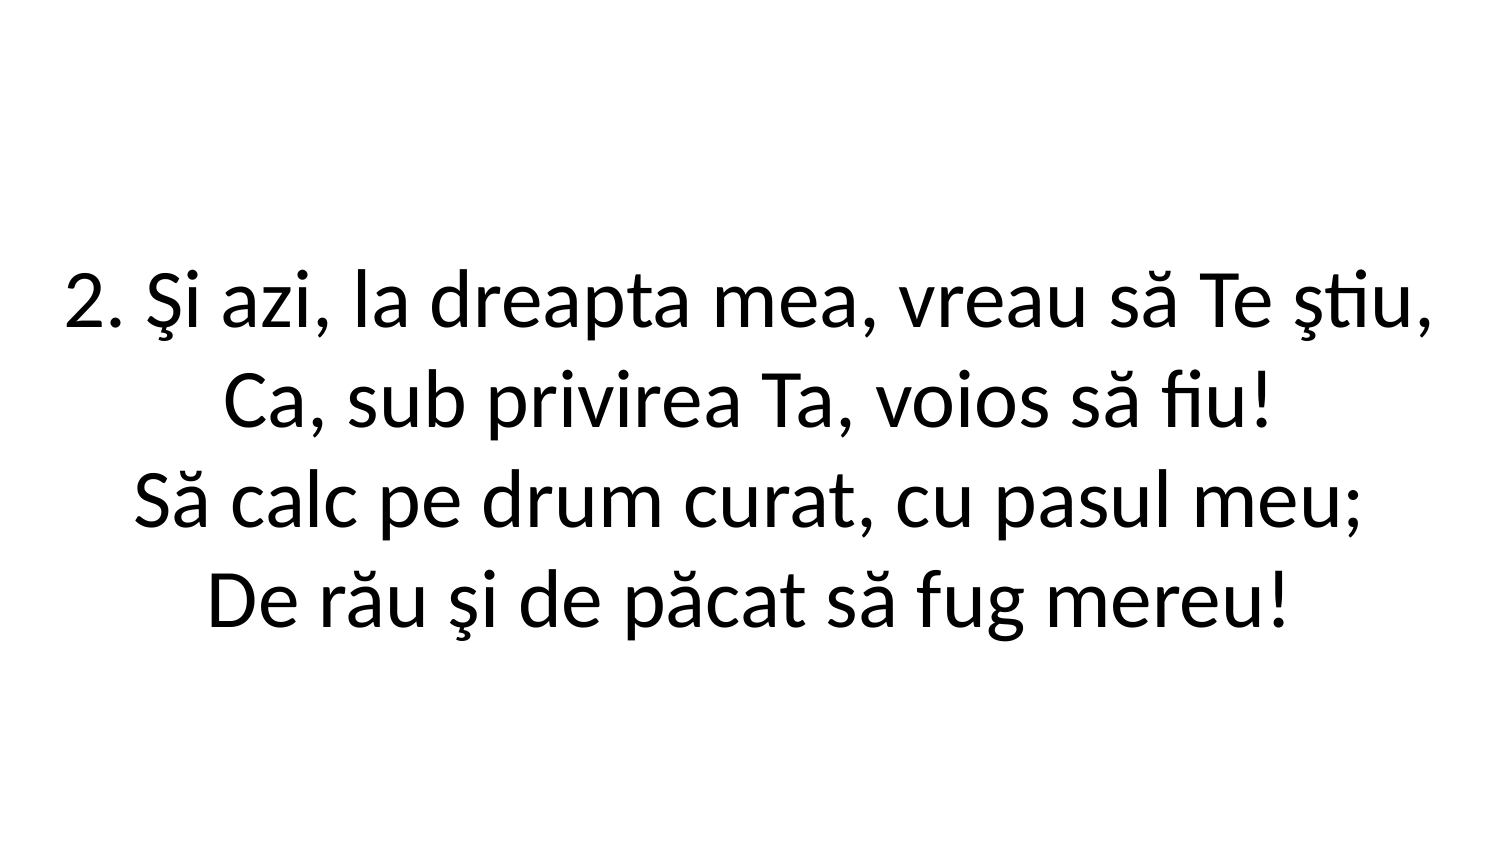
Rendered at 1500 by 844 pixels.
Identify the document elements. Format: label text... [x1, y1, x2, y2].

text_box 2. Şi azi, la dreapta mea, vreau să Te ştiu, Ca, sub privirea Ta, voios să fiu! Să calc pe drum curat, cu pasul meu; De rău şi de păcat să fug mereu! [48, 192, 1452, 652]
